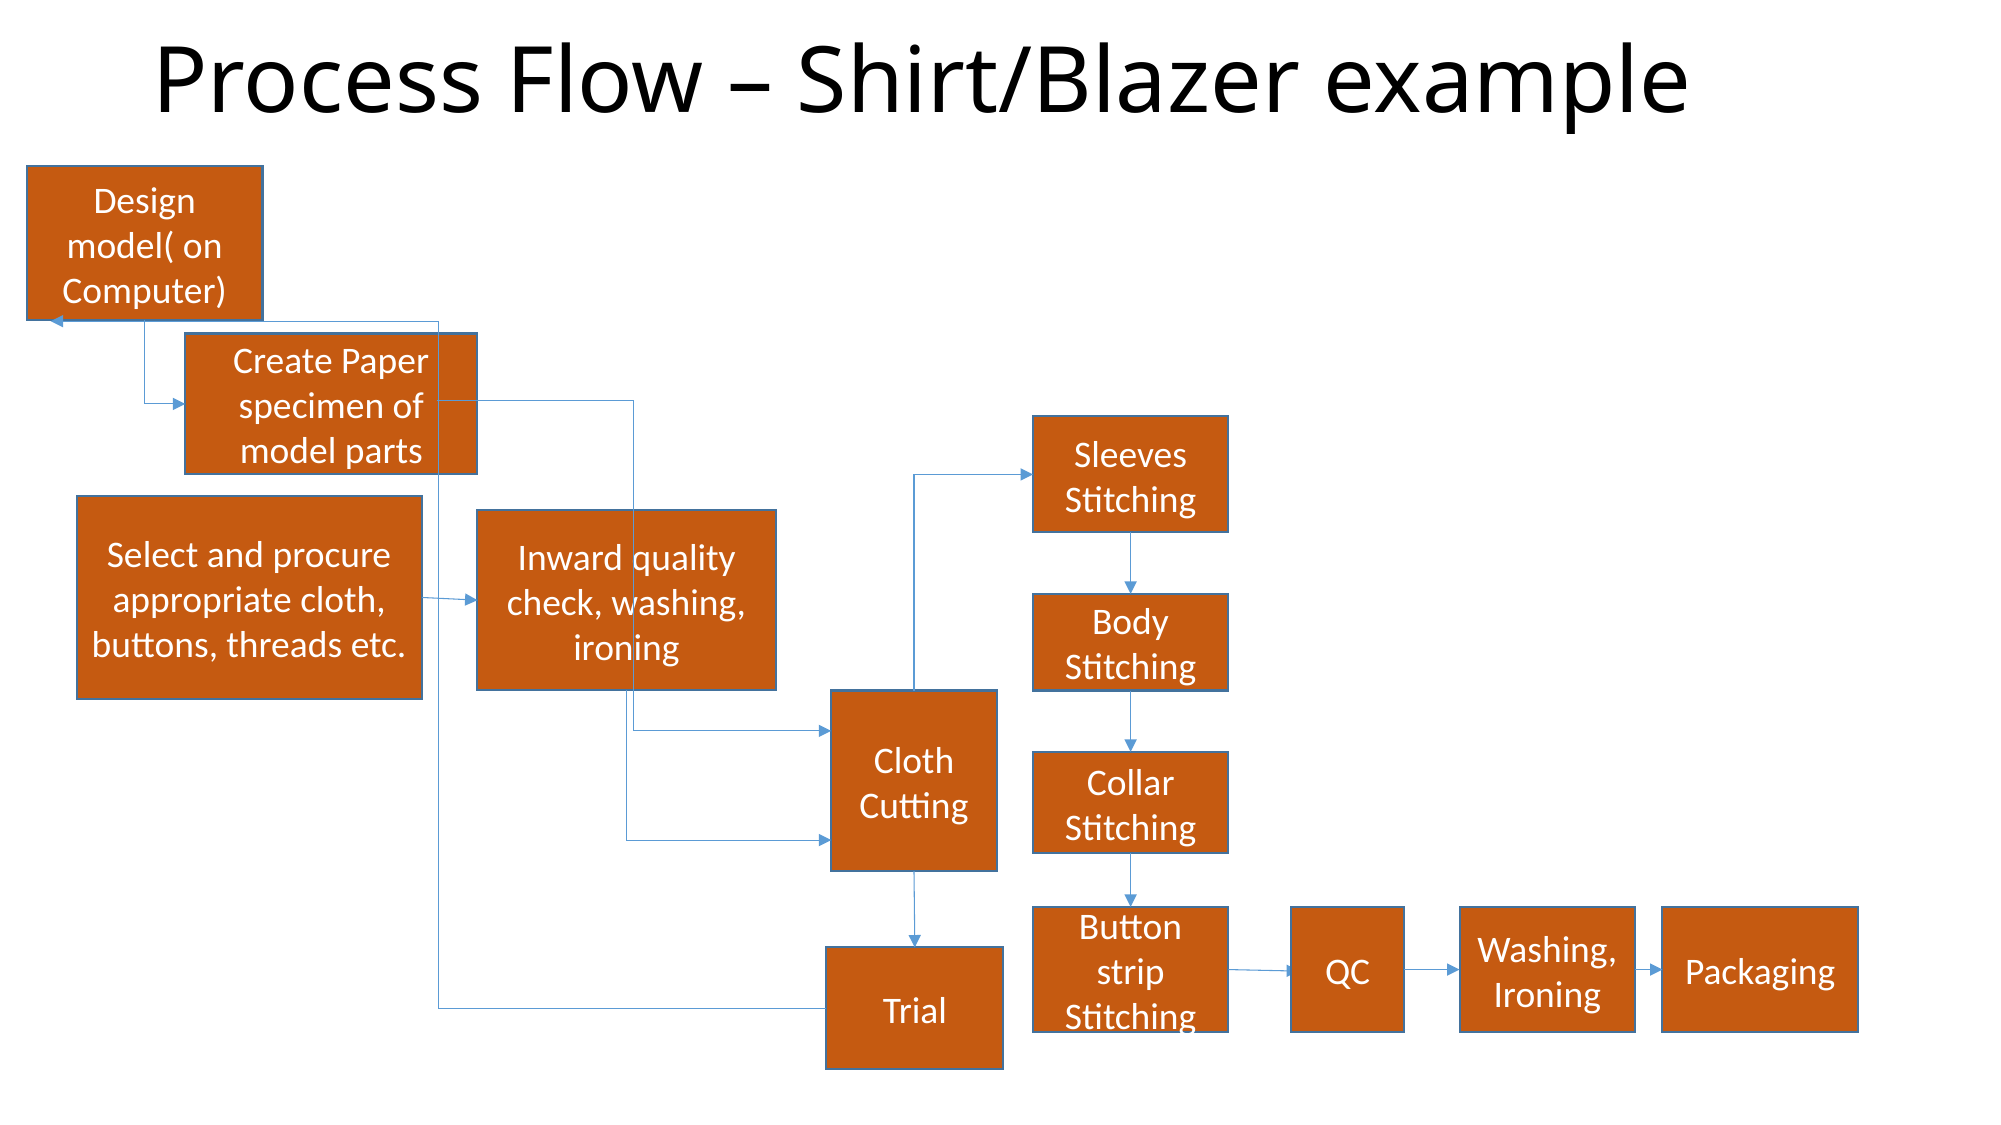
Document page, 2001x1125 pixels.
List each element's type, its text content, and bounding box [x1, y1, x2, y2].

title Process Flow – Shirt/Blazer example [137, 16, 1863, 149]
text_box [26, 166, 1858, 1070]
